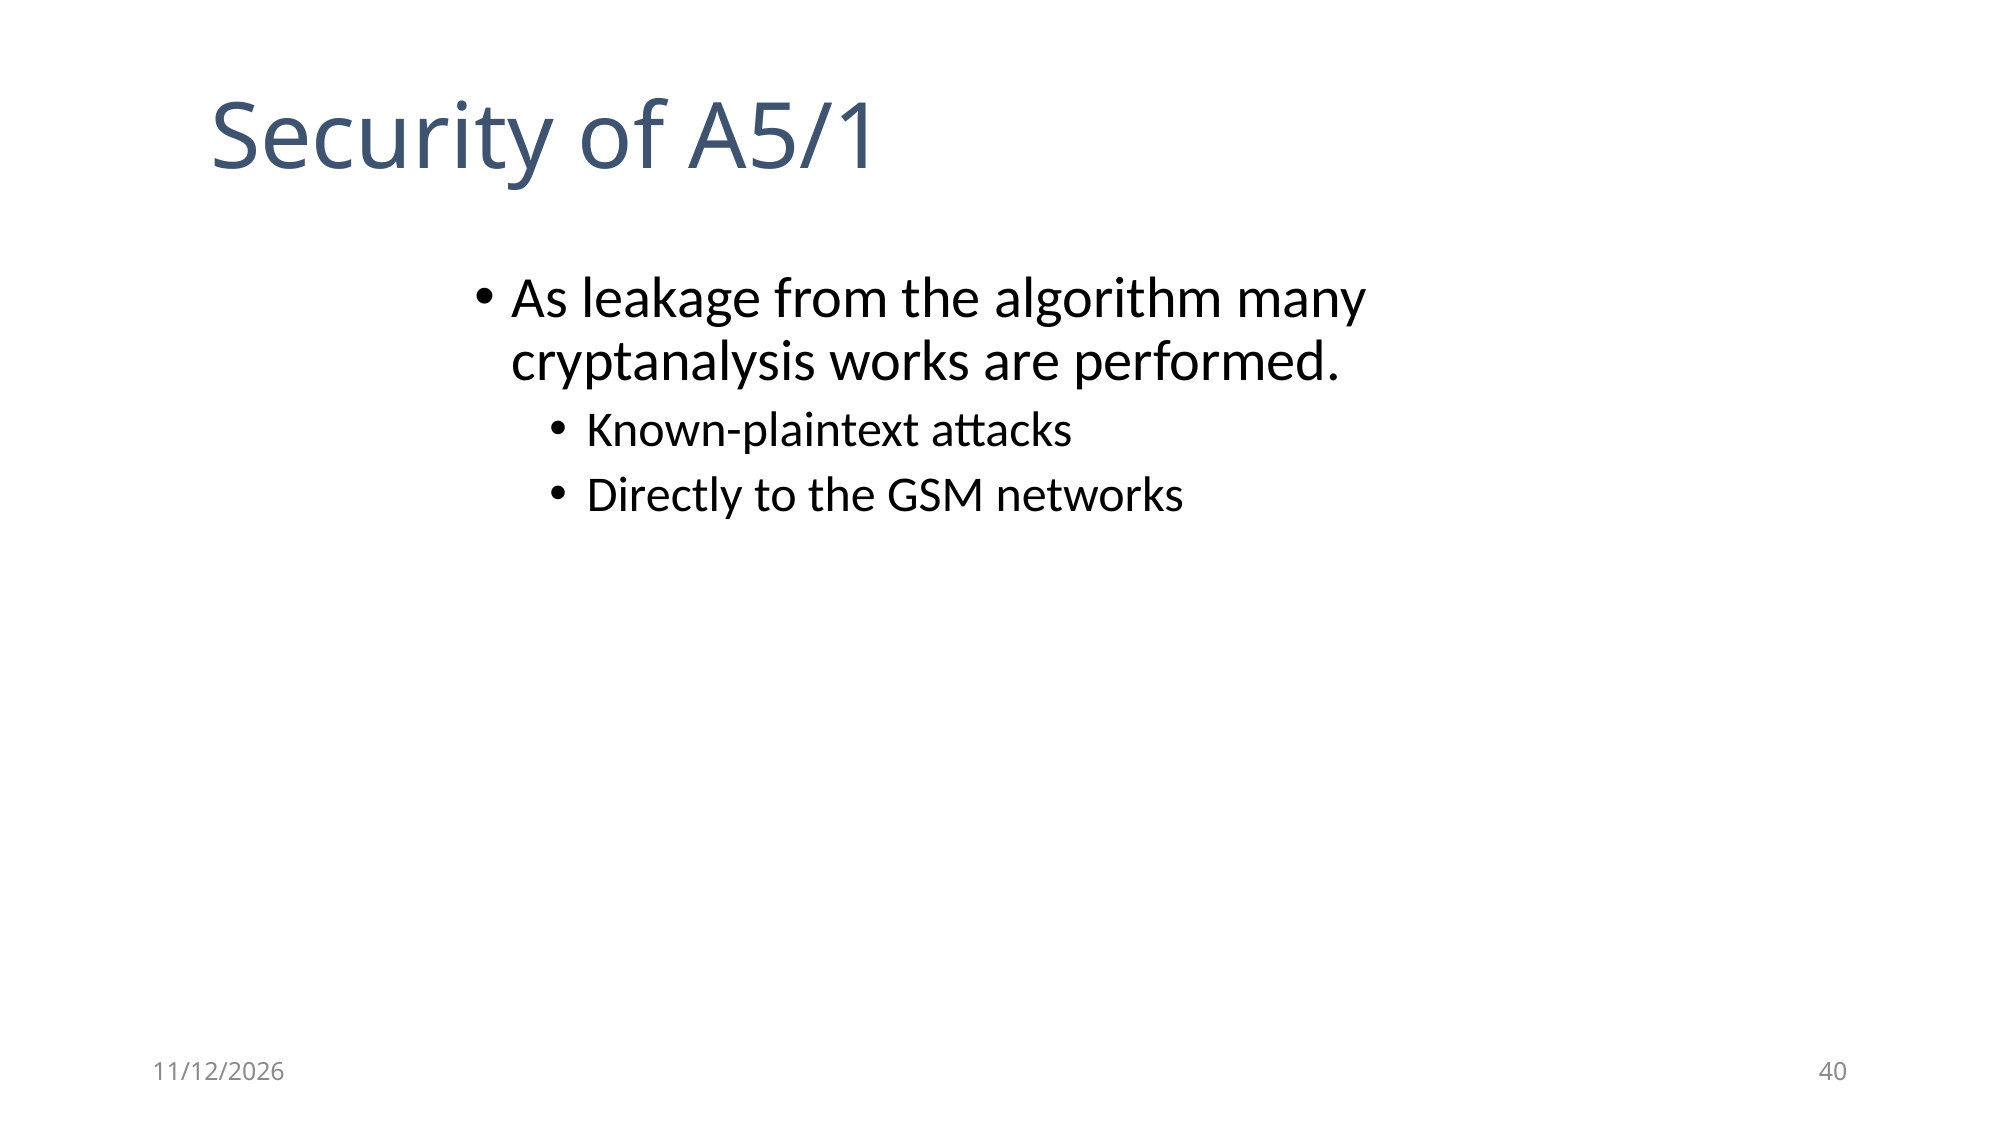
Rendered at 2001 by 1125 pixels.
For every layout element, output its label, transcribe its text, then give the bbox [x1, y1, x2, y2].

list As leakage from the algorithm many cryptanalysis works are performed. Known-plaintext attacks Directly to the GSM networks [459, 259, 1559, 1004]
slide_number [137, 1042, 588, 1103]
title Security of A5/1 [99, 45, 1900, 233]
slide_number 40 [1412, 1042, 1863, 1103]
